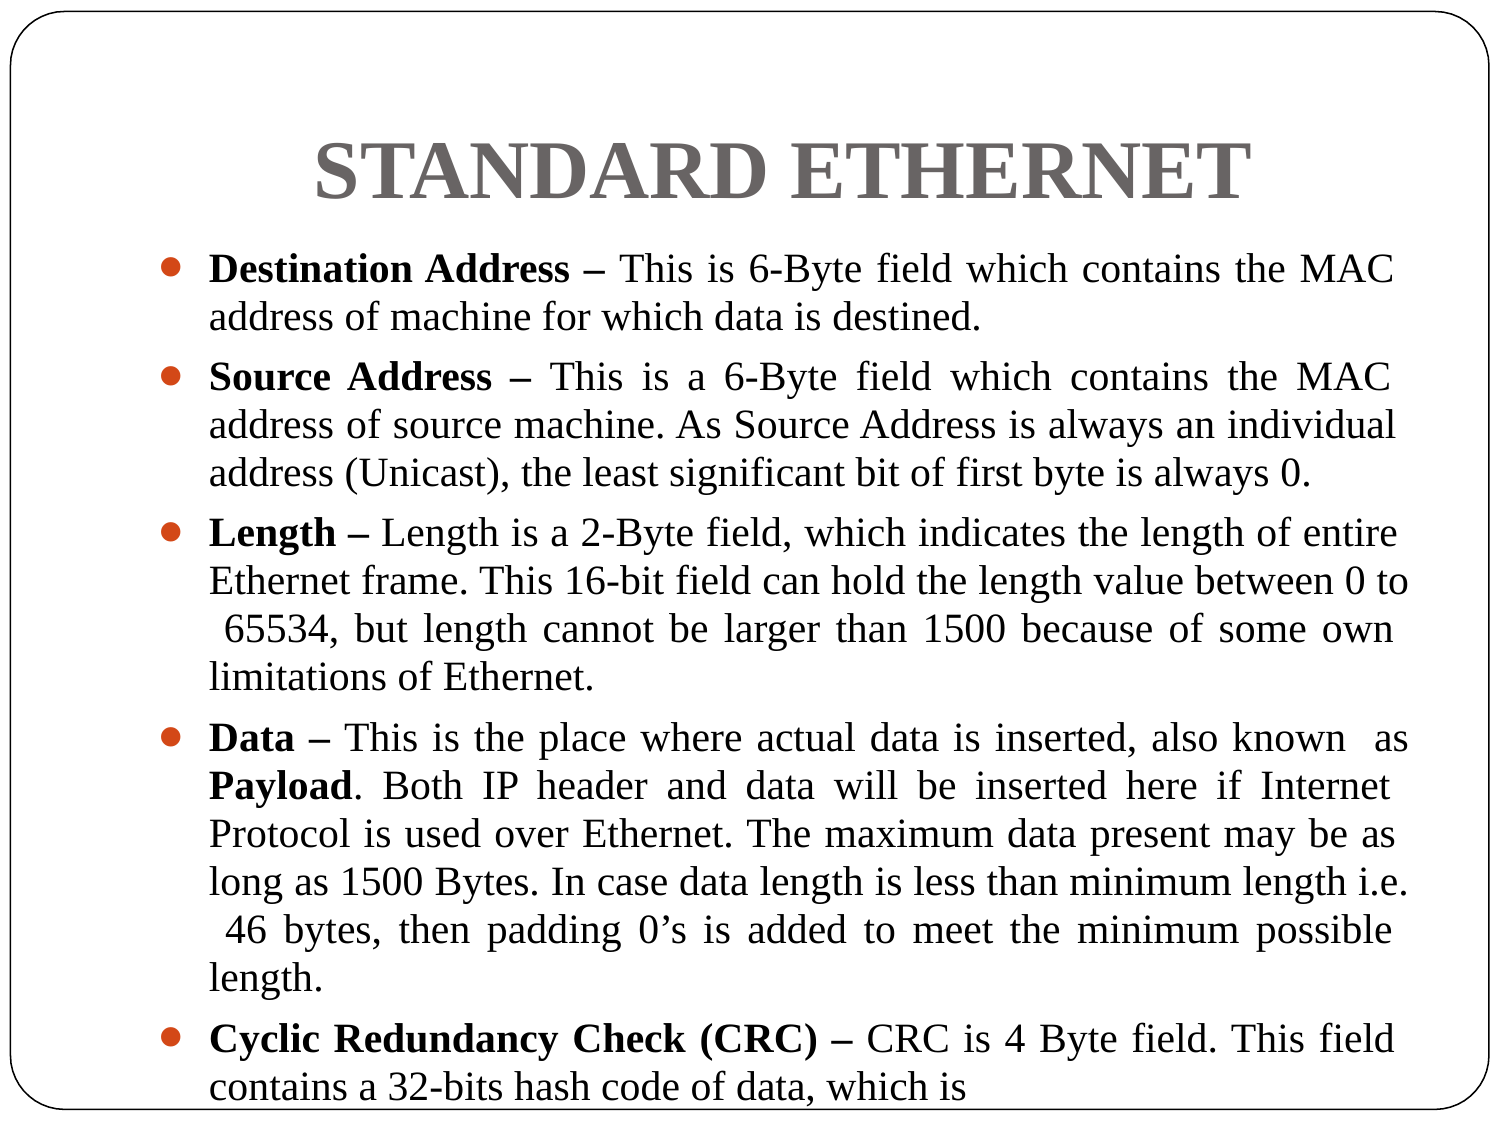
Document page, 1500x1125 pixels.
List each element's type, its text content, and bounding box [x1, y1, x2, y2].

text_box Destination Address – This is 6-Byte field which contains the MAC address of machine for which data is destined. Source Address – This is a 6-Byte field which contains the MAC address of source machine. As Source Address is always an individual address (Unicast), the least significant bit of first byte is always 0. Length – Length is a 2-Byte field, which indicates the length of entire Ethernet frame. This 16-bit field can hold the length value between 0 to 65534, but length cannot be larger than 1500 because of some own limitations of Ethernet. Data – This is the place where actual data is inserted, also known as Payload. Both IP header and data will be inserted here if Internet Protocol is used over Ethernet. The maximum data present may be as long as 1500 Bytes. In case data length is less than minimum length i.e. 46 bytes, then padding 0’s is added to meet the minimum possible length. Cyclic Redundancy Check (CRC) – CRC is 4 Byte field. This field contains a 32-bits hash code of data, which is [151, 231, 1412, 1110]
title STANDARD ETHERNET [311, 113, 1263, 231]
